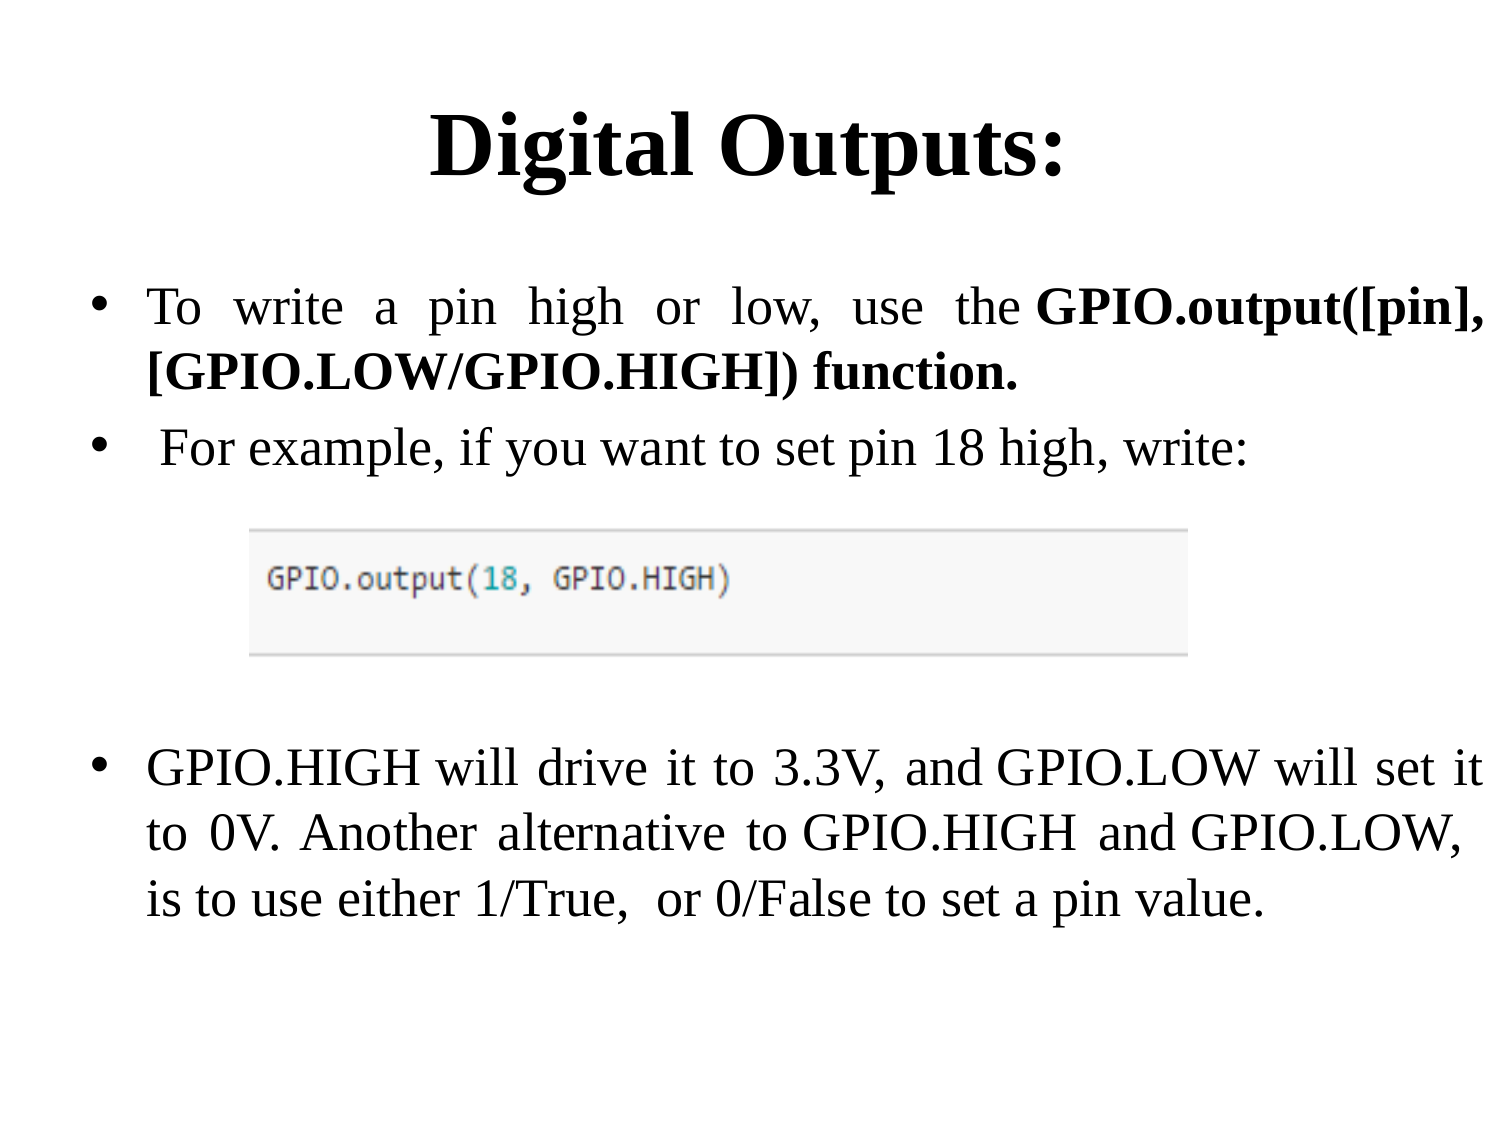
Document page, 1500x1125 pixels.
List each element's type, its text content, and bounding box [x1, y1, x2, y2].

list To write a pin high or low, use the GPIO.output([pin], [GPIO.LOW/GPIO.HIGH]) function. For example, if you want to set pin 18 high, write: GPIO.HIGH will drive it to 3.3V, and GPIO.LOW will set it to 0V. Another alternative to GPIO.HIGH and GPIO.LOW, is to use either 1/True, or 0/False to set a pin value. [75, 262, 1500, 1005]
title Digital Outputs: [75, 45, 1425, 233]
picture [249, 524, 1188, 663]
